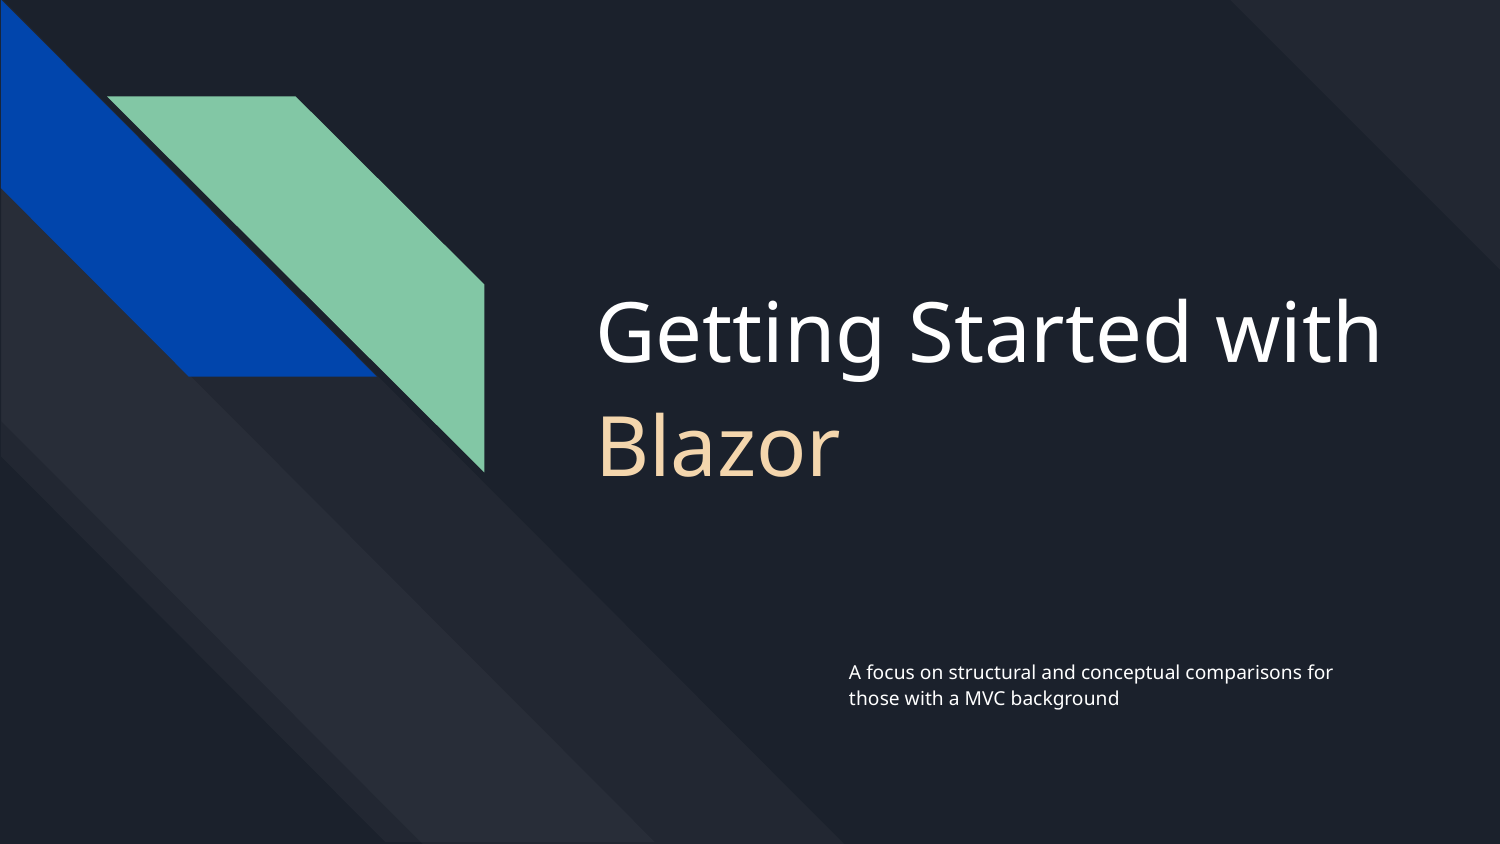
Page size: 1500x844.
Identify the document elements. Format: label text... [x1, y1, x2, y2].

title Getting Started with Blazor [580, 258, 1404, 518]
subtitle A focus on structural and conceptual comparisons for those with a MVC background [833, 643, 1404, 727]
